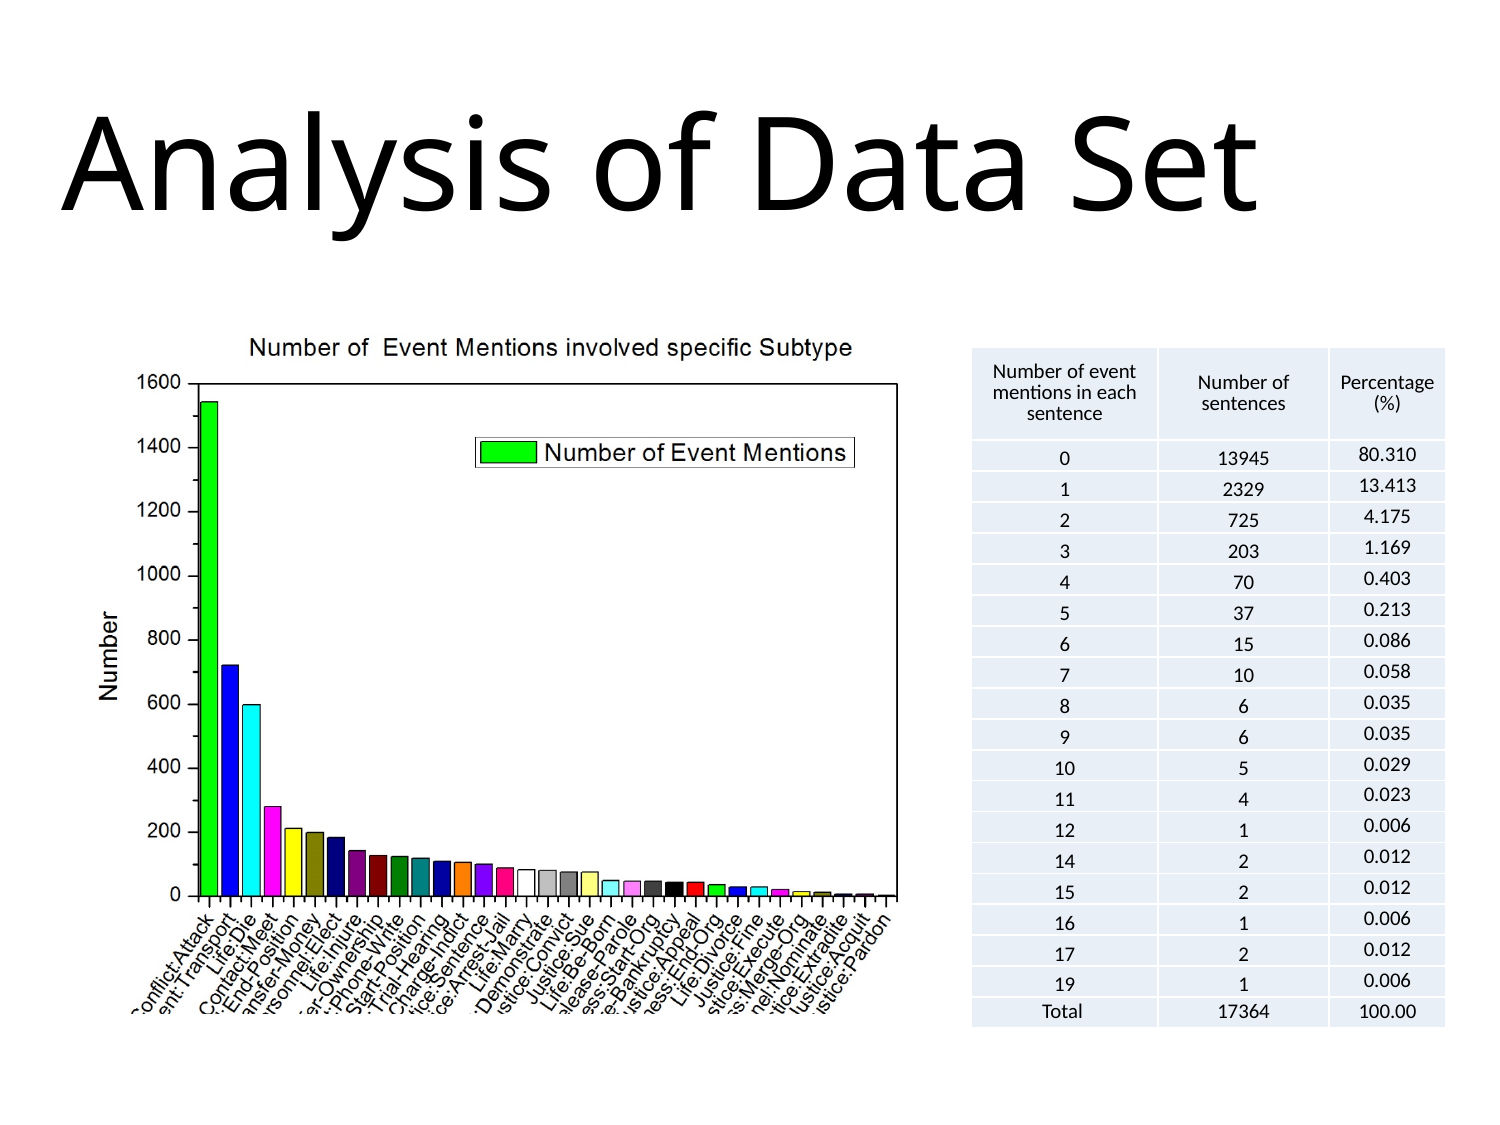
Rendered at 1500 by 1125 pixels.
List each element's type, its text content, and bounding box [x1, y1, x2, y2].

table_cell 3 [1038, 534, 1157, 563]
table_cell 0 [1038, 441, 1157, 470]
table_cell 0.058 [1330, 658, 1445, 687]
table_cell 0.012 [1330, 936, 1445, 965]
table_cell 2 [1159, 936, 1328, 965]
table_cell 0.012 [1330, 843, 1445, 873]
table_cell 19 [1038, 967, 1157, 996]
table_cell 4 [1038, 565, 1157, 594]
title Analysis of Data Set [46, 59, 1341, 278]
table_cell 6 [1159, 689, 1328, 718]
table_cell 0.023 [1330, 781, 1445, 811]
table_cell 11 [1038, 781, 1157, 811]
table_cell 13945 [1159, 441, 1328, 470]
table_cell 4 [1159, 781, 1328, 811]
table_cell Total [972, 998, 1157, 1027]
table_cell 6 [1159, 720, 1328, 749]
table_cell 2 [1159, 843, 1328, 873]
table_cell 0.006 [1330, 812, 1445, 842]
table_cell 17364 [1159, 998, 1328, 1027]
table_cell 0.035 [1330, 720, 1445, 749]
picture [15, 300, 1038, 1014]
table_header Number of sentences [1159, 348, 1328, 439]
table_cell 1 [1159, 905, 1328, 934]
table_cell 12 [1038, 812, 1157, 842]
table_cell 37 [1159, 596, 1328, 625]
table_cell 1 [1159, 967, 1328, 996]
table_header Number of event mentions in each sentence [1038, 348, 1157, 439]
table_cell 0.006 [1330, 905, 1445, 934]
table_cell 16 [1038, 905, 1157, 934]
table_cell 13.413 [1330, 472, 1445, 501]
table_cell 5 [1038, 596, 1157, 625]
table_cell 8 [1038, 689, 1157, 718]
table_cell 17 [1038, 936, 1157, 965]
table_cell 9 [1038, 720, 1157, 749]
table_cell 0.012 [1330, 874, 1445, 903]
table_cell 0.403 [1330, 565, 1445, 594]
table_cell 6 [1038, 627, 1157, 656]
table_cell 10 [1038, 751, 1157, 780]
table_cell 70 [1159, 565, 1328, 594]
table_cell 0.029 [1330, 751, 1445, 780]
table_cell 14 [1038, 843, 1157, 873]
table_cell 2 [1159, 874, 1328, 903]
table_cell 725 [1159, 503, 1328, 532]
table_cell 0.006 [1330, 967, 1445, 996]
table_cell 15 [1159, 627, 1328, 656]
table_cell 0.213 [1330, 596, 1445, 625]
table_cell 1.169 [1330, 534, 1445, 563]
table_cell 2 [1038, 503, 1157, 532]
table_cell 15 [1038, 874, 1157, 903]
table_cell 5 [1159, 751, 1328, 780]
table_cell 1 [1038, 472, 1157, 501]
table_cell 100.00 [1330, 998, 1445, 1027]
table_header Percentage (%) [1330, 348, 1445, 439]
table_cell 0.086 [1330, 627, 1445, 656]
table_cell 10 [1159, 658, 1328, 687]
table_cell 2329 [1159, 472, 1328, 501]
table_cell 203 [1159, 534, 1328, 563]
table_cell 7 [1038, 658, 1157, 687]
table_cell 0.035 [1330, 689, 1445, 718]
table_cell 4.175 [1330, 503, 1445, 532]
table_cell 1 [1159, 812, 1328, 842]
table_cell 80.310 [1330, 441, 1445, 470]
